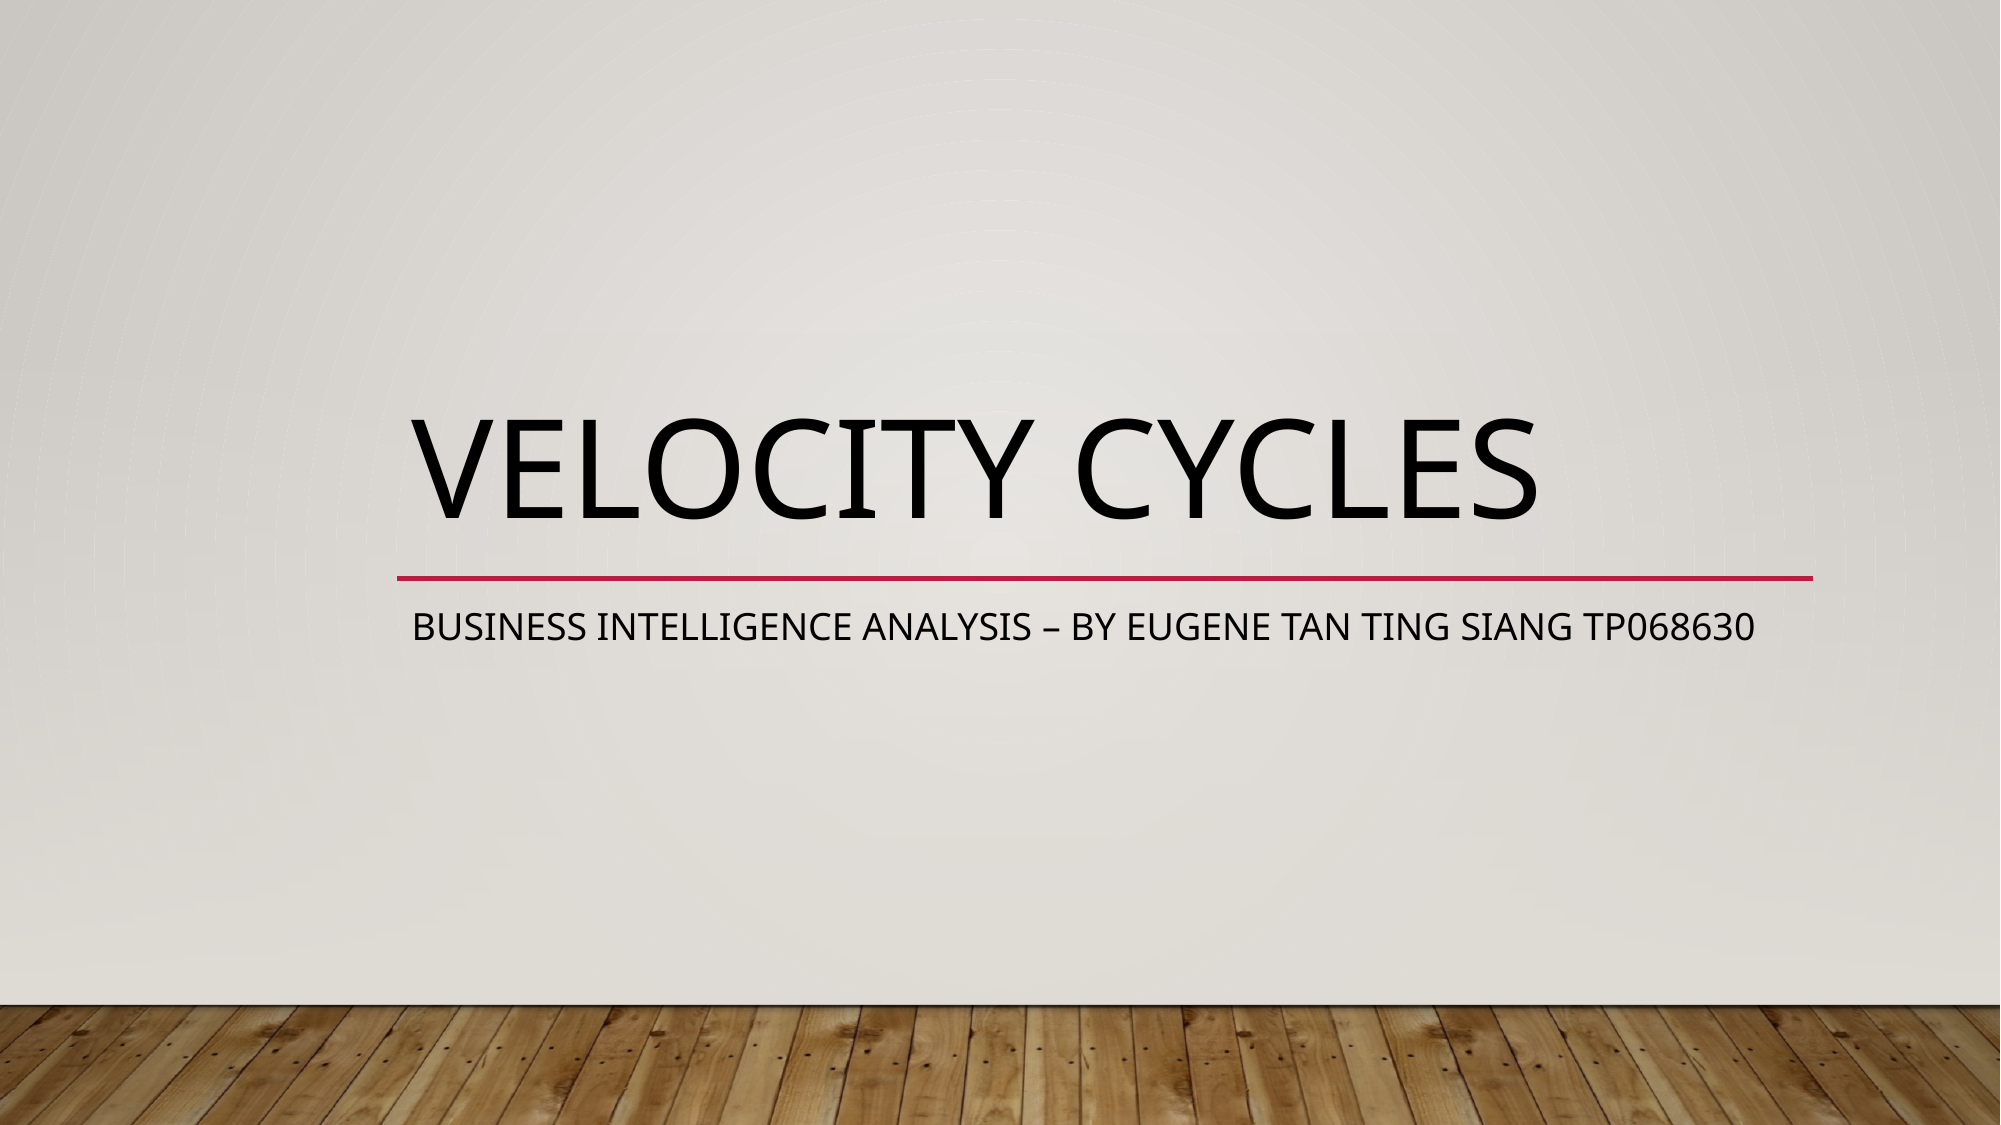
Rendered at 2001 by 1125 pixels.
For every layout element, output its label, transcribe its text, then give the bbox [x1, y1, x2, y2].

picture [0, 1005, 2000, 1125]
title Velocity cycles [396, 131, 1814, 549]
subtitle Business intelligence analysis – by Eugene tan ting siang tp068630 [396, 579, 1814, 740]
